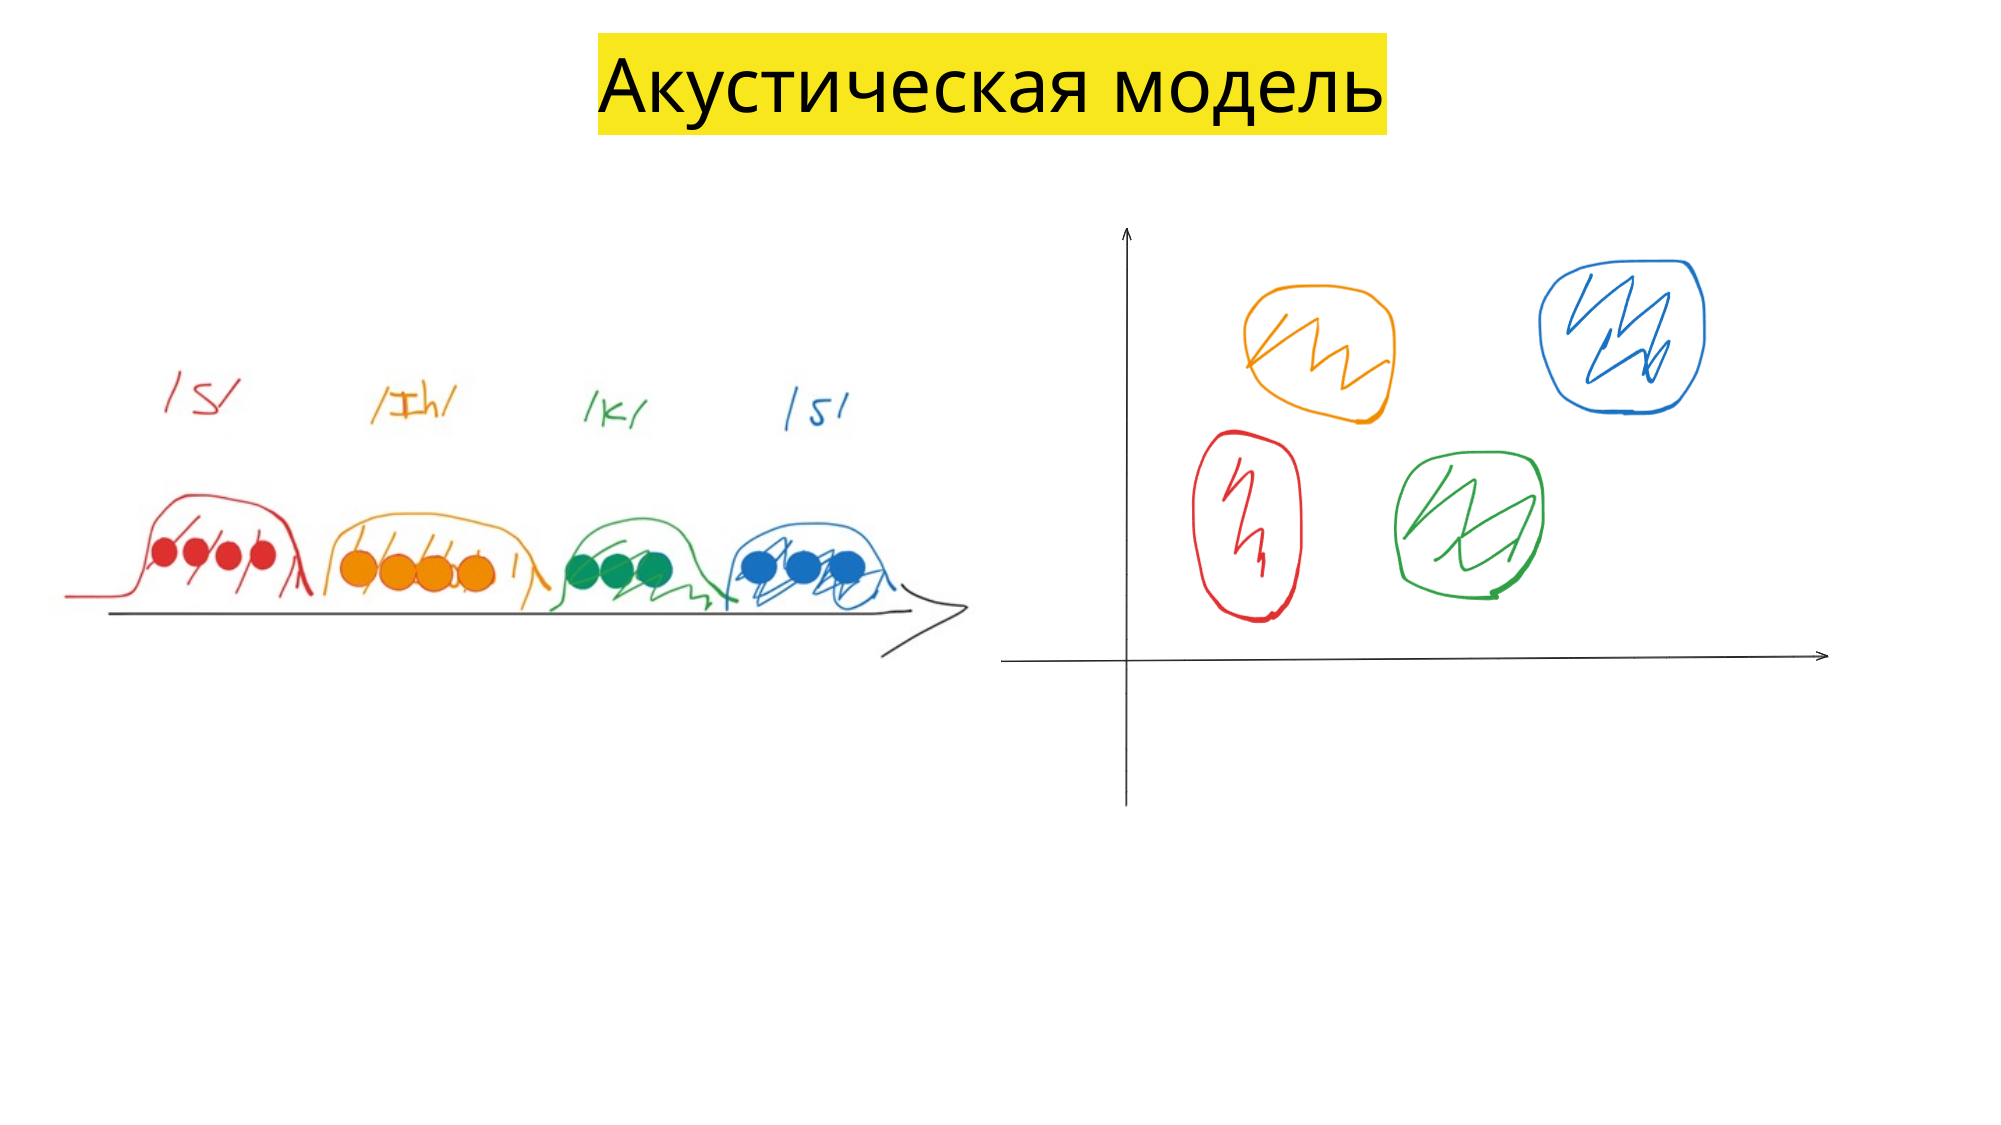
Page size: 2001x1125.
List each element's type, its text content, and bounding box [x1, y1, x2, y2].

picture [28, 193, 1898, 841]
text_box Акустическая модель [60, 17, 1925, 143]
text_box [975, 694, 1312, 875]
